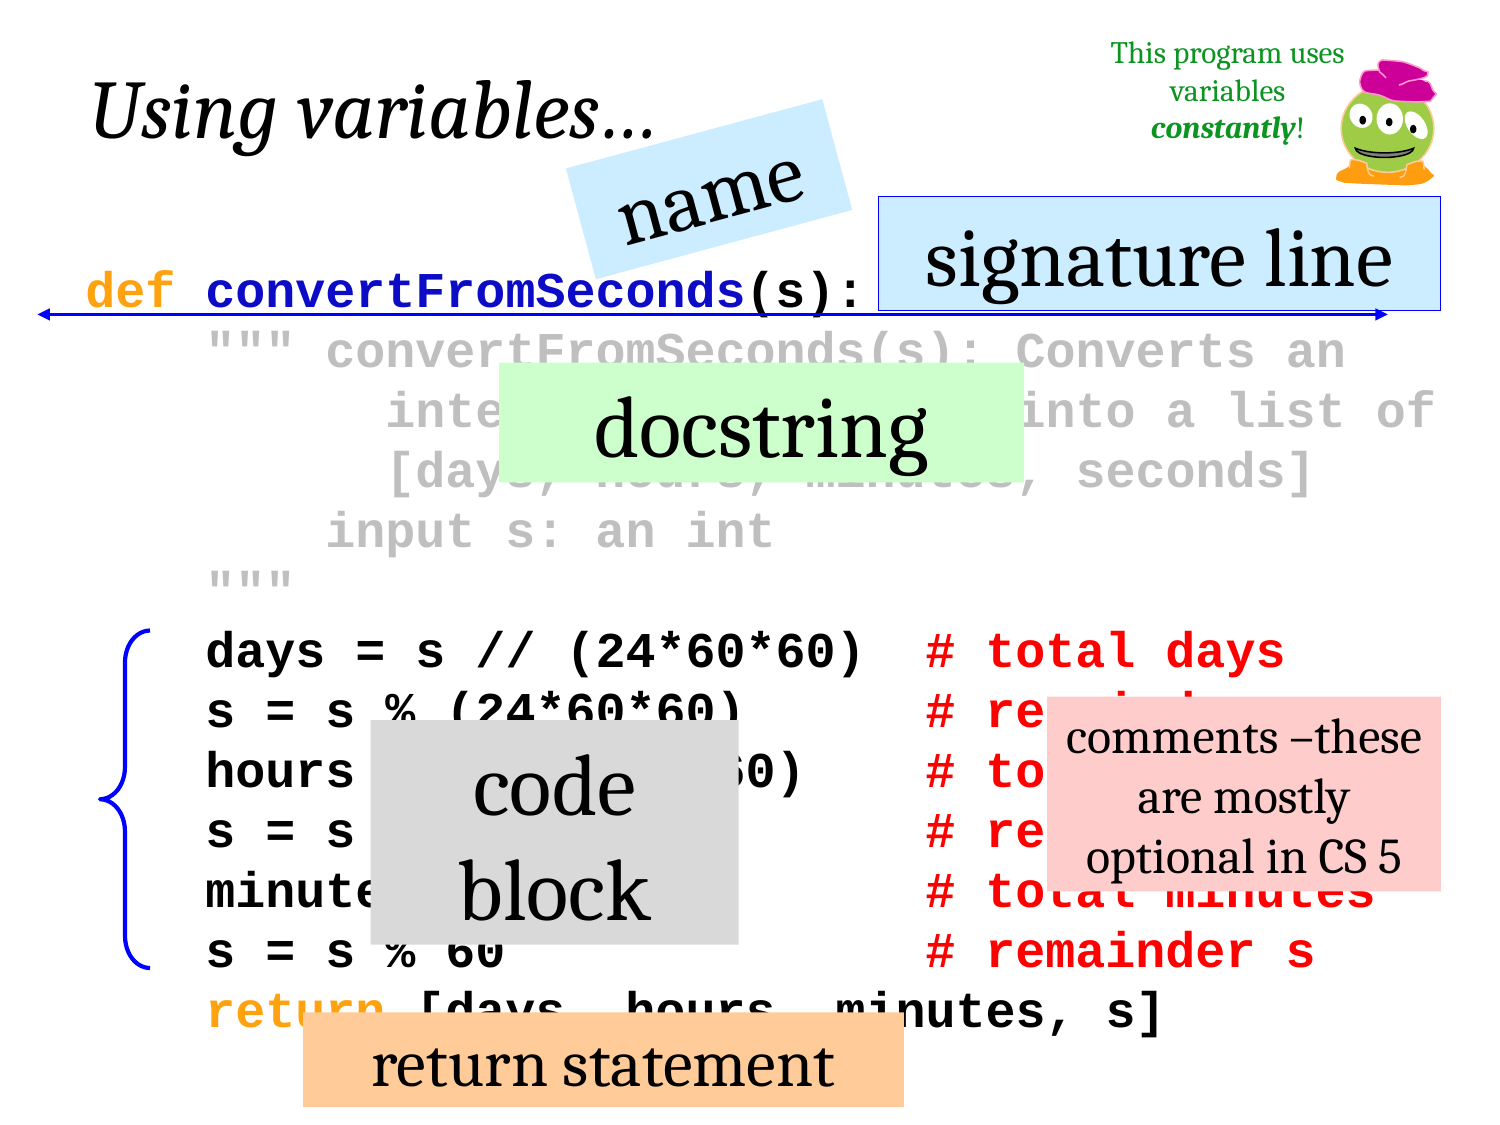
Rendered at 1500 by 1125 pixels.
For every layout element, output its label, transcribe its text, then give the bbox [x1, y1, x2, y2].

text_box docstring [499, 362, 1025, 483]
text_box return statement [303, 1012, 904, 1108]
text_box code block [370, 720, 739, 945]
text_box This program uses variables constantly! [1074, 24, 1381, 152]
text_box def convertFromSeconds(s): # total seconds """ convertFromSeconds(s): Converts an integer # of seconds into a list of [days, hours, minutes, seconds] input s: an int """ days = s // (24*60*60) # total days s = s % (24*60*60) # remainder s hours = s // (60*60) # total hours s = s % (60*60) # remainder s minutes = s // 60 # total minutes s = s % 60 # remainder s return [days, hours, minutes, s] [70, 249, 1451, 1045]
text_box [1336, 59, 1437, 186]
text_box [99, 630, 151, 969]
text_box Using variables… [75, 47, 1028, 163]
text_box name [565, 99, 853, 280]
text_box comments –these are mostly optional in CS 5 [1047, 696, 1441, 892]
text_box signature line [878, 196, 1441, 311]
